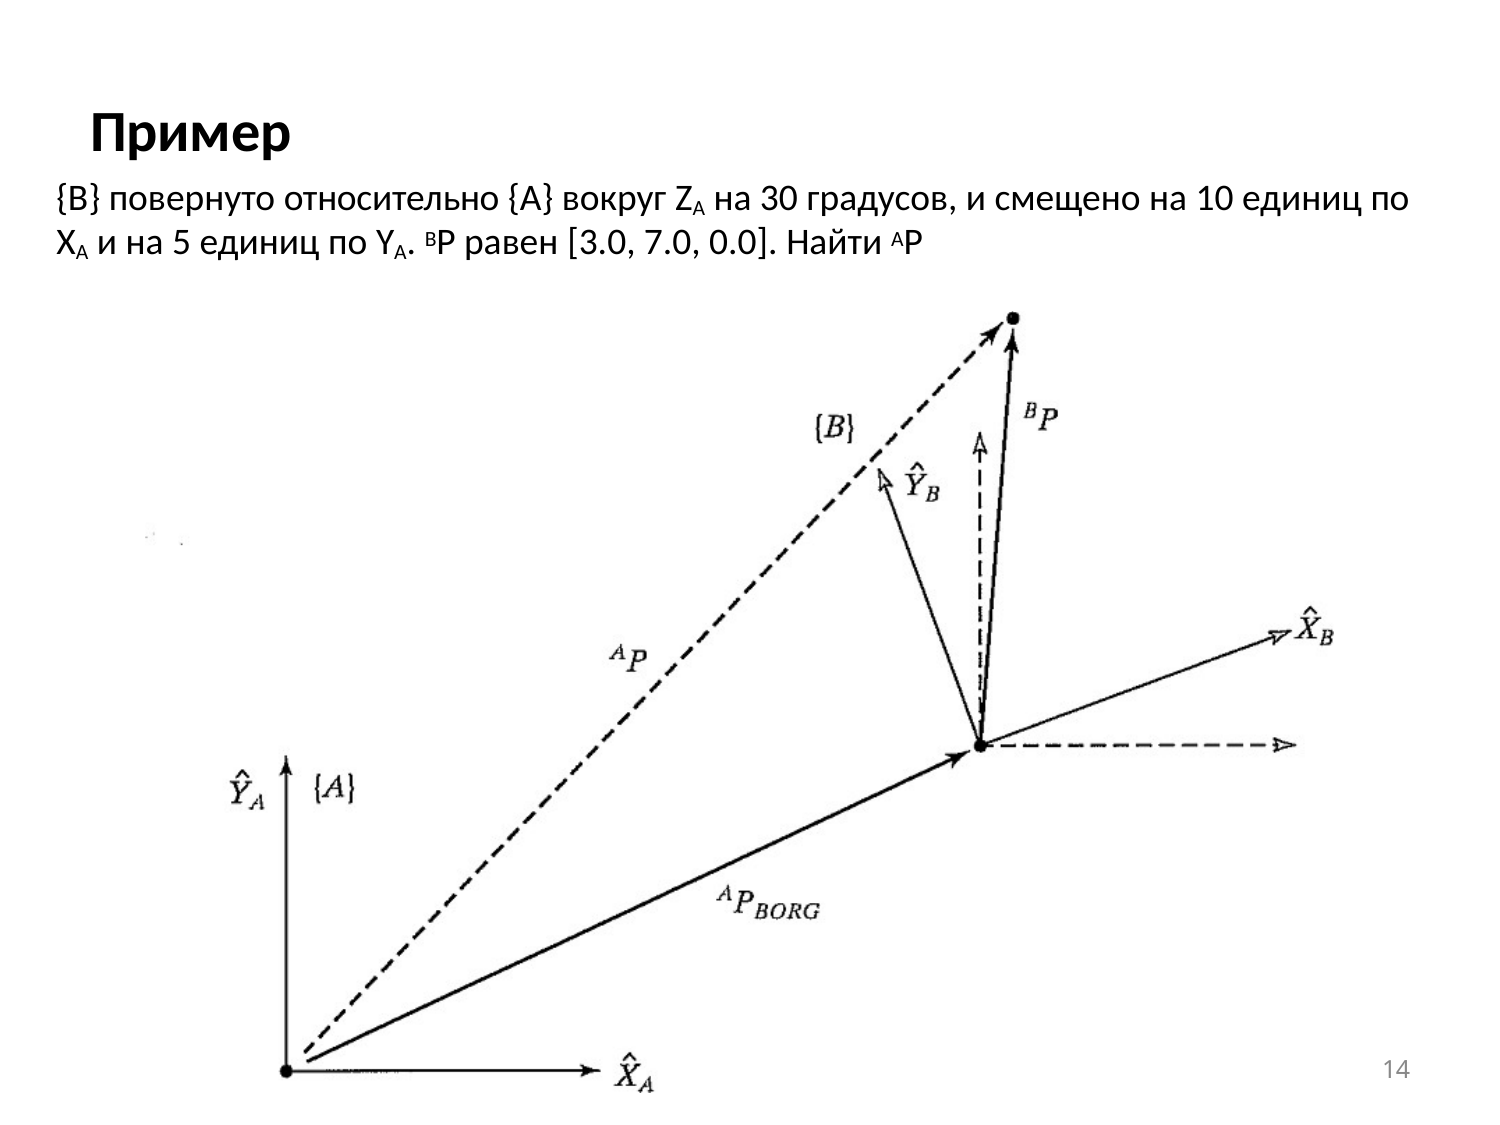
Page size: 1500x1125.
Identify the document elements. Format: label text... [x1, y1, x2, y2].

title Пример {B} повернуто относительно {A} вокруг ZA на 30 градусов, и смещено на 10 единиц по XA и на 5 единиц по YA. ВP равен [3.0, 7.0, 0.0]. Найти АP [50, 20, 1424, 282]
picture [145, 311, 1334, 1093]
slide_number 14 [1375, 1057, 1419, 1125]
